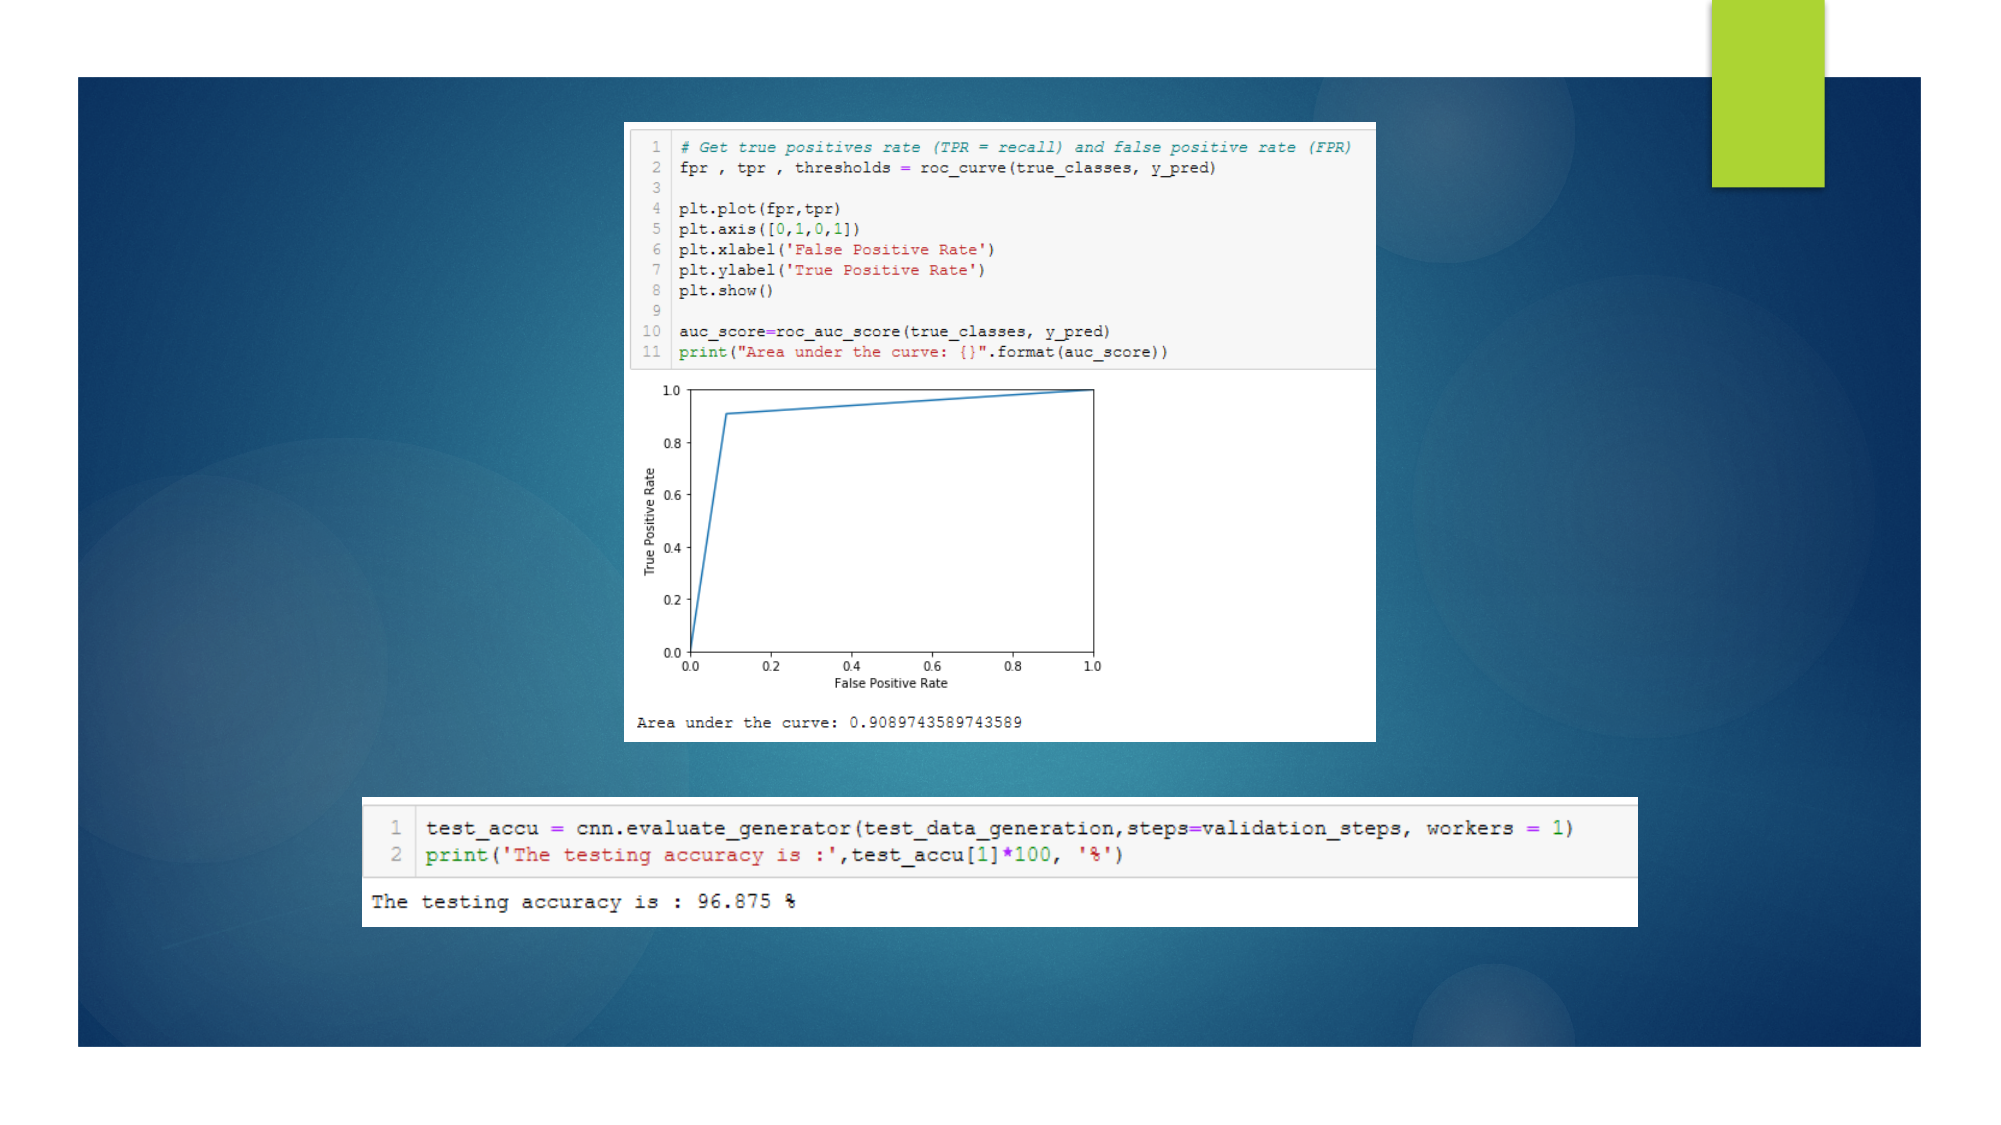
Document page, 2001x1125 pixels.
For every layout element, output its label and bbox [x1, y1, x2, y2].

list [623, 122, 1377, 742]
picture [362, 797, 1638, 928]
text_box [0, 0, 2000, 1125]
